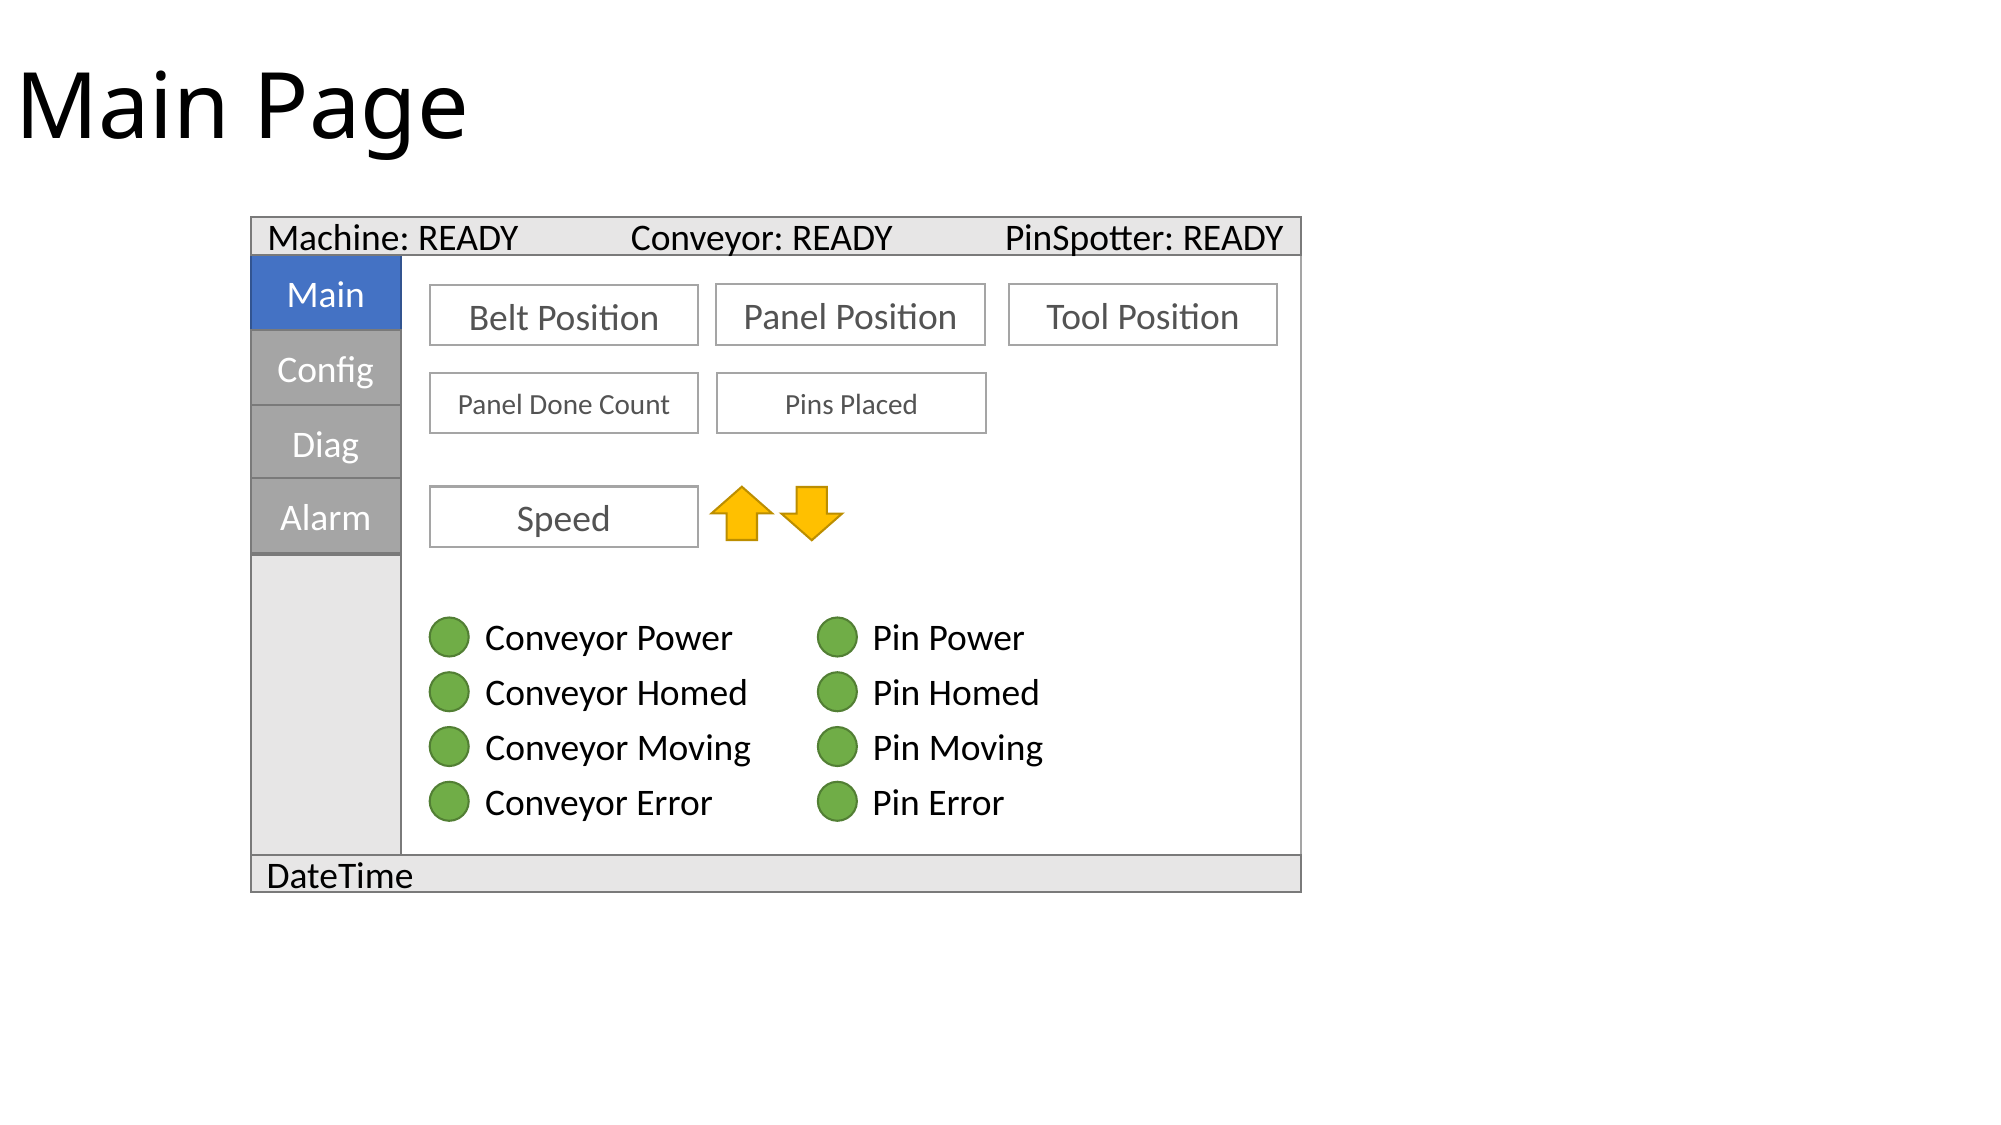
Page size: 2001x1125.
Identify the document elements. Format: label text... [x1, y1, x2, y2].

text_box Config [250, 329, 402, 404]
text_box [429, 770, 730, 831]
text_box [817, 660, 1057, 715]
text_box [778, 485, 845, 542]
text_box Belt Position [429, 284, 699, 346]
text_box DateTime [251, 843, 429, 904]
text_box Main [250, 256, 402, 329]
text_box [429, 715, 769, 777]
text_box [534, 216, 616, 256]
text_box PinSpotter: READY [990, 205, 1299, 266]
text_box Conveyor: READY [616, 205, 908, 266]
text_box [429, 660, 766, 715]
text_box Speed [429, 485, 699, 548]
title Main Page [0, 0, 1725, 218]
text_box Machine: READY [252, 205, 534, 266]
text_box Tool Position [1008, 283, 1278, 346]
text_box Alarm [250, 477, 402, 554]
text_box [429, 854, 1302, 893]
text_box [429, 605, 750, 660]
text_box [402, 256, 1302, 854]
text_box [250, 554, 402, 856]
text_box Panel Done Count [429, 372, 699, 434]
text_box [817, 715, 1060, 777]
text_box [817, 605, 1042, 660]
text_box Pins Placed [716, 372, 987, 434]
text_box Panel Position [715, 283, 986, 346]
text_box [908, 216, 990, 256]
text_box Diag [250, 404, 402, 477]
text_box [708, 485, 775, 542]
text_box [817, 770, 1022, 831]
